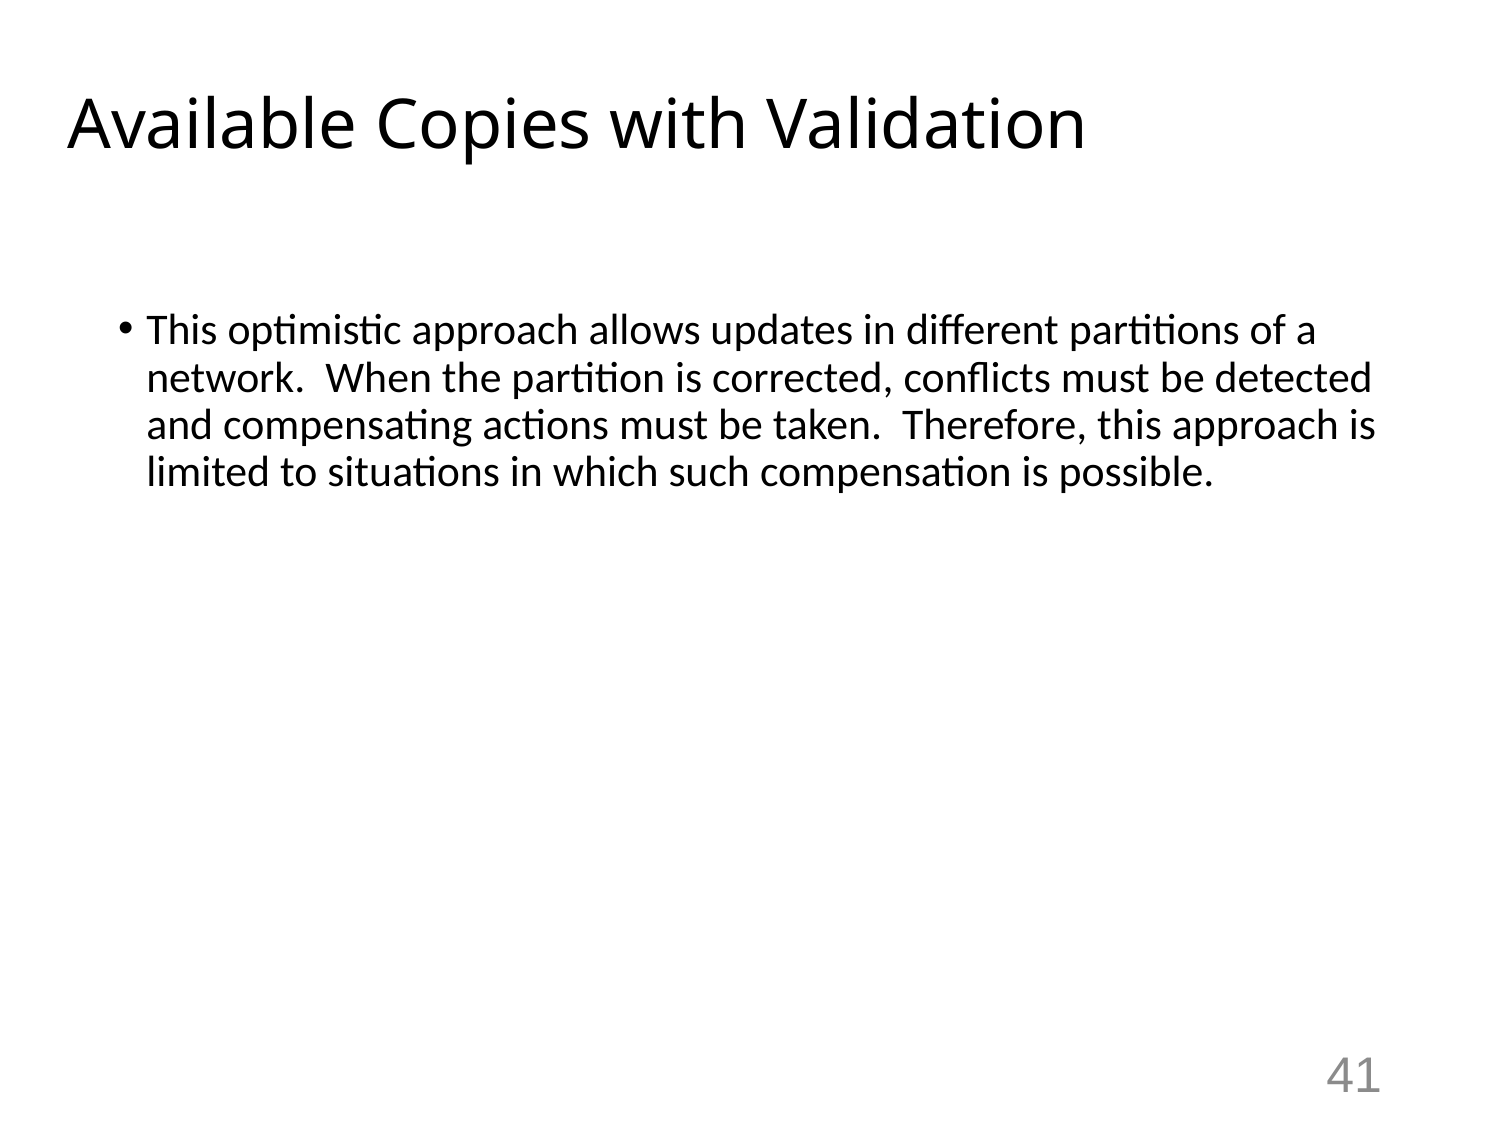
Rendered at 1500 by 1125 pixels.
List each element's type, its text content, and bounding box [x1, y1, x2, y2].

slide_number 41 [1059, 1042, 1397, 1103]
list This optimistic approach allows updates in different partitions of a network. When the partition is corrected, conflicts must be detected and compensating actions must be taken. Therefore, this approach is limited to situations in which such compensation is possible. [103, 299, 1397, 1014]
title Available Copies with Validation [52, 8, 1250, 244]
